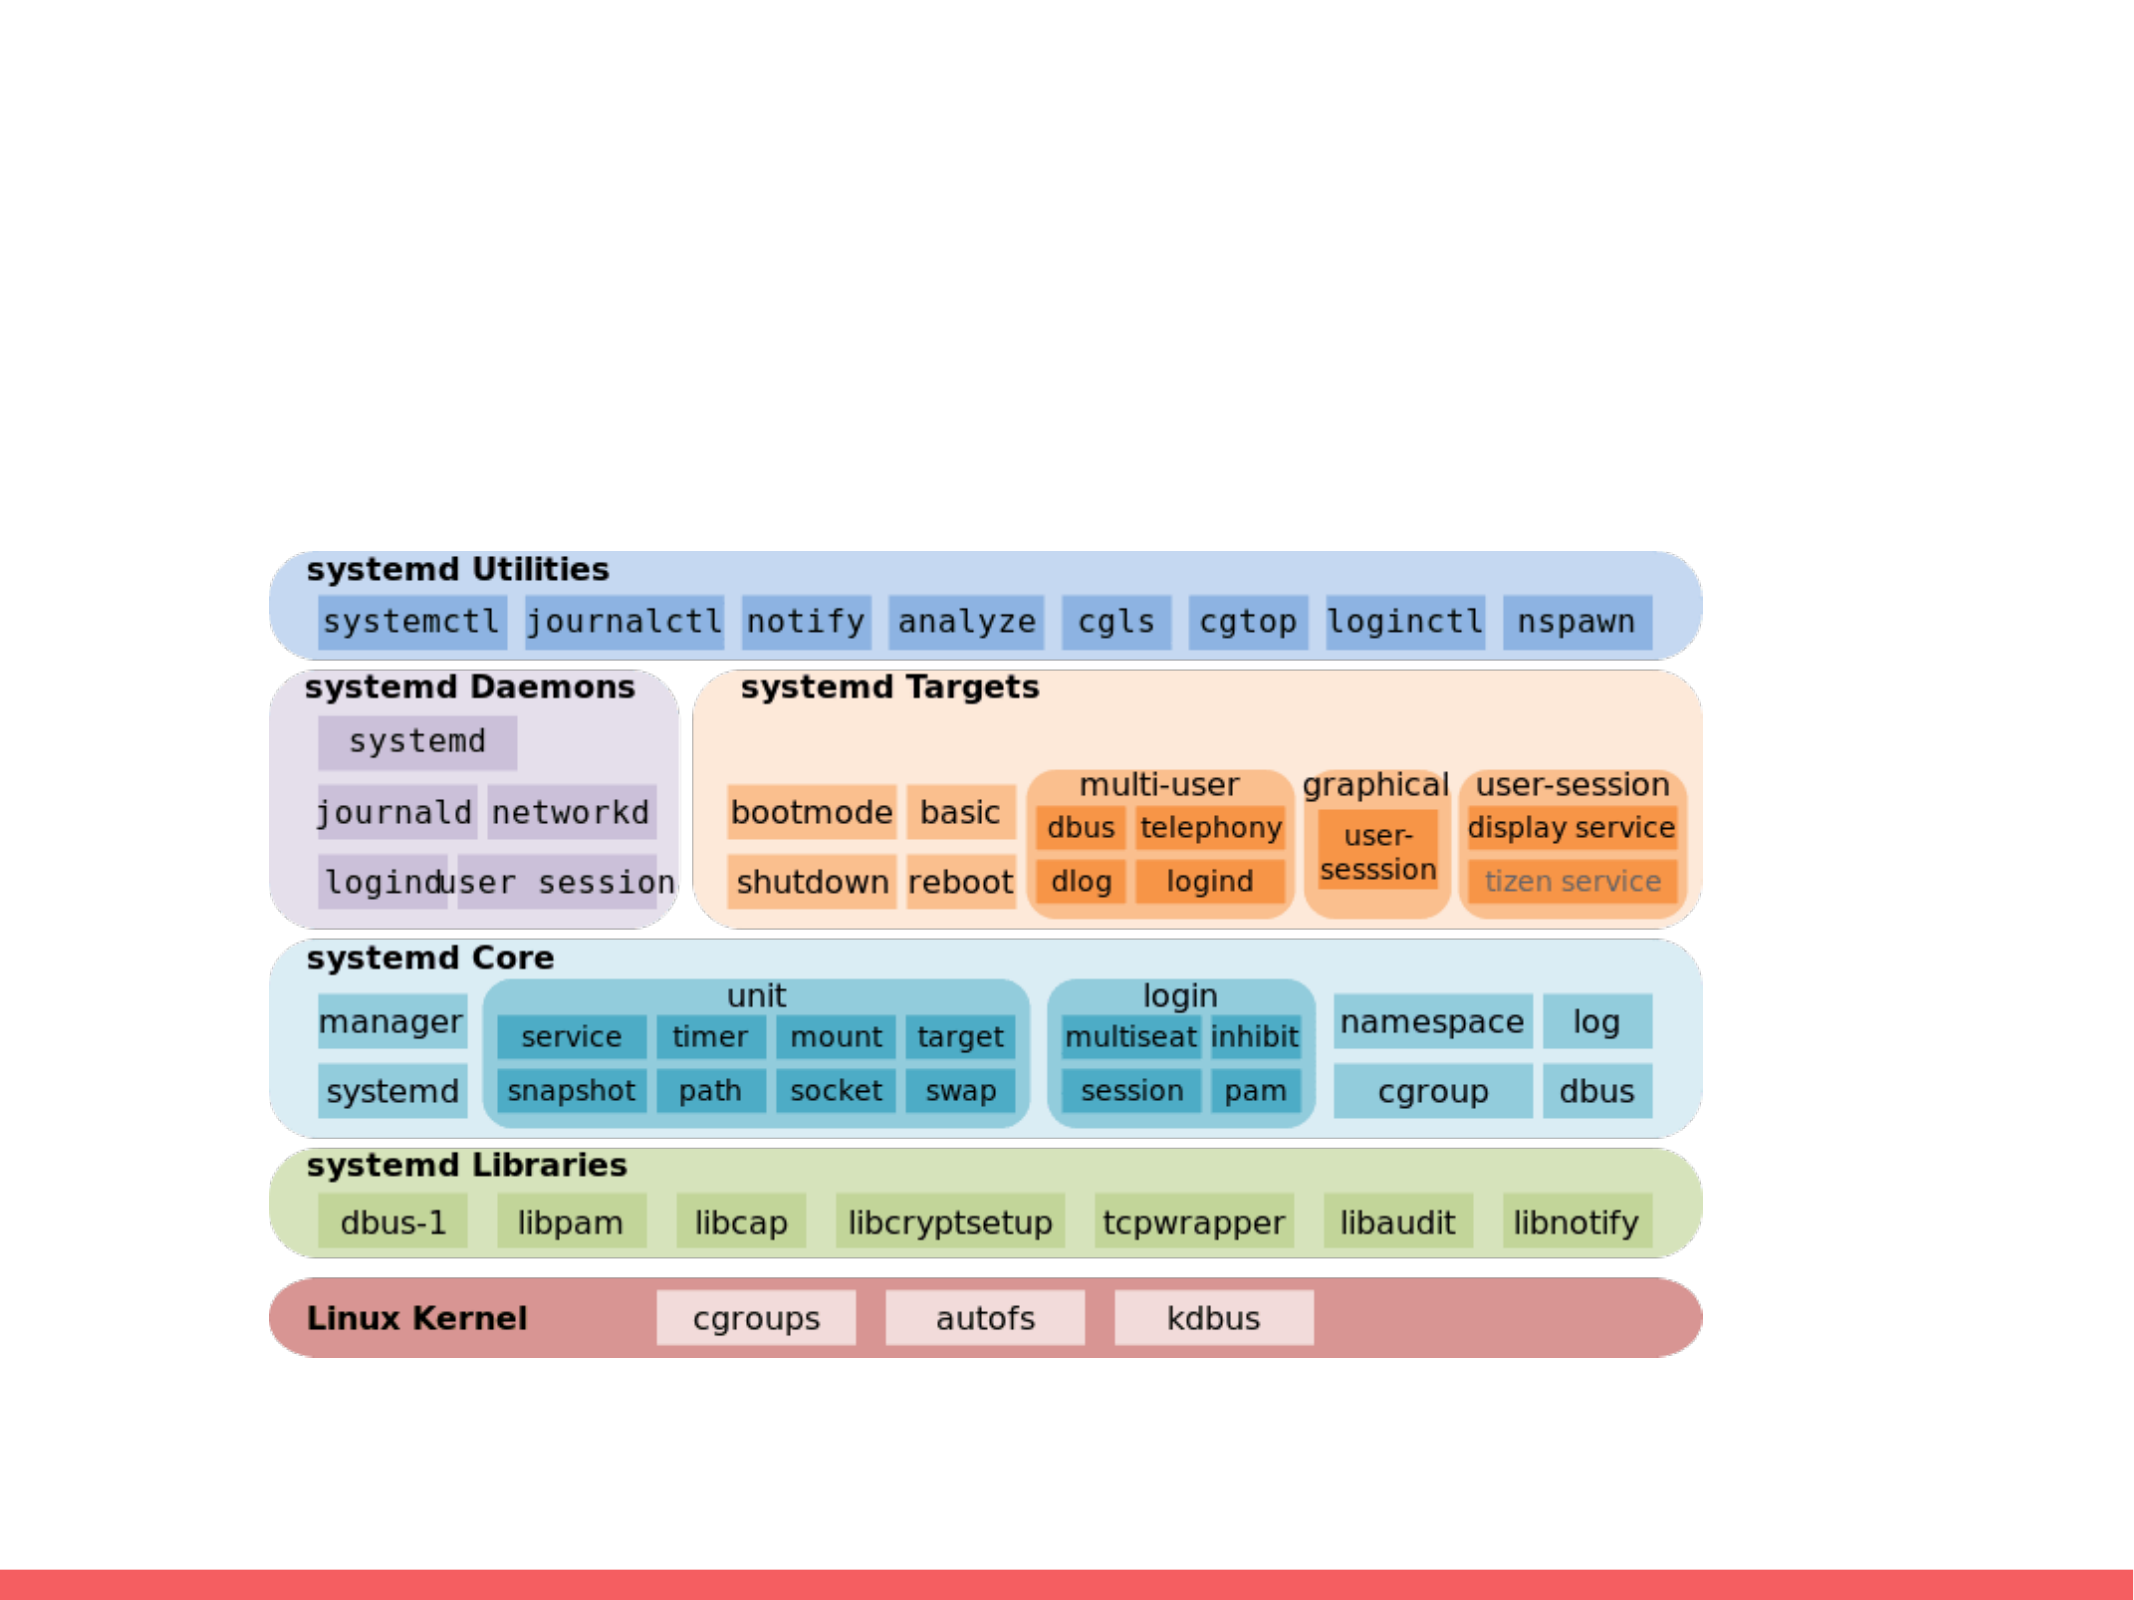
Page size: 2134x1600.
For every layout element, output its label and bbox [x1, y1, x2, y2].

picture [269, 550, 1704, 1358]
